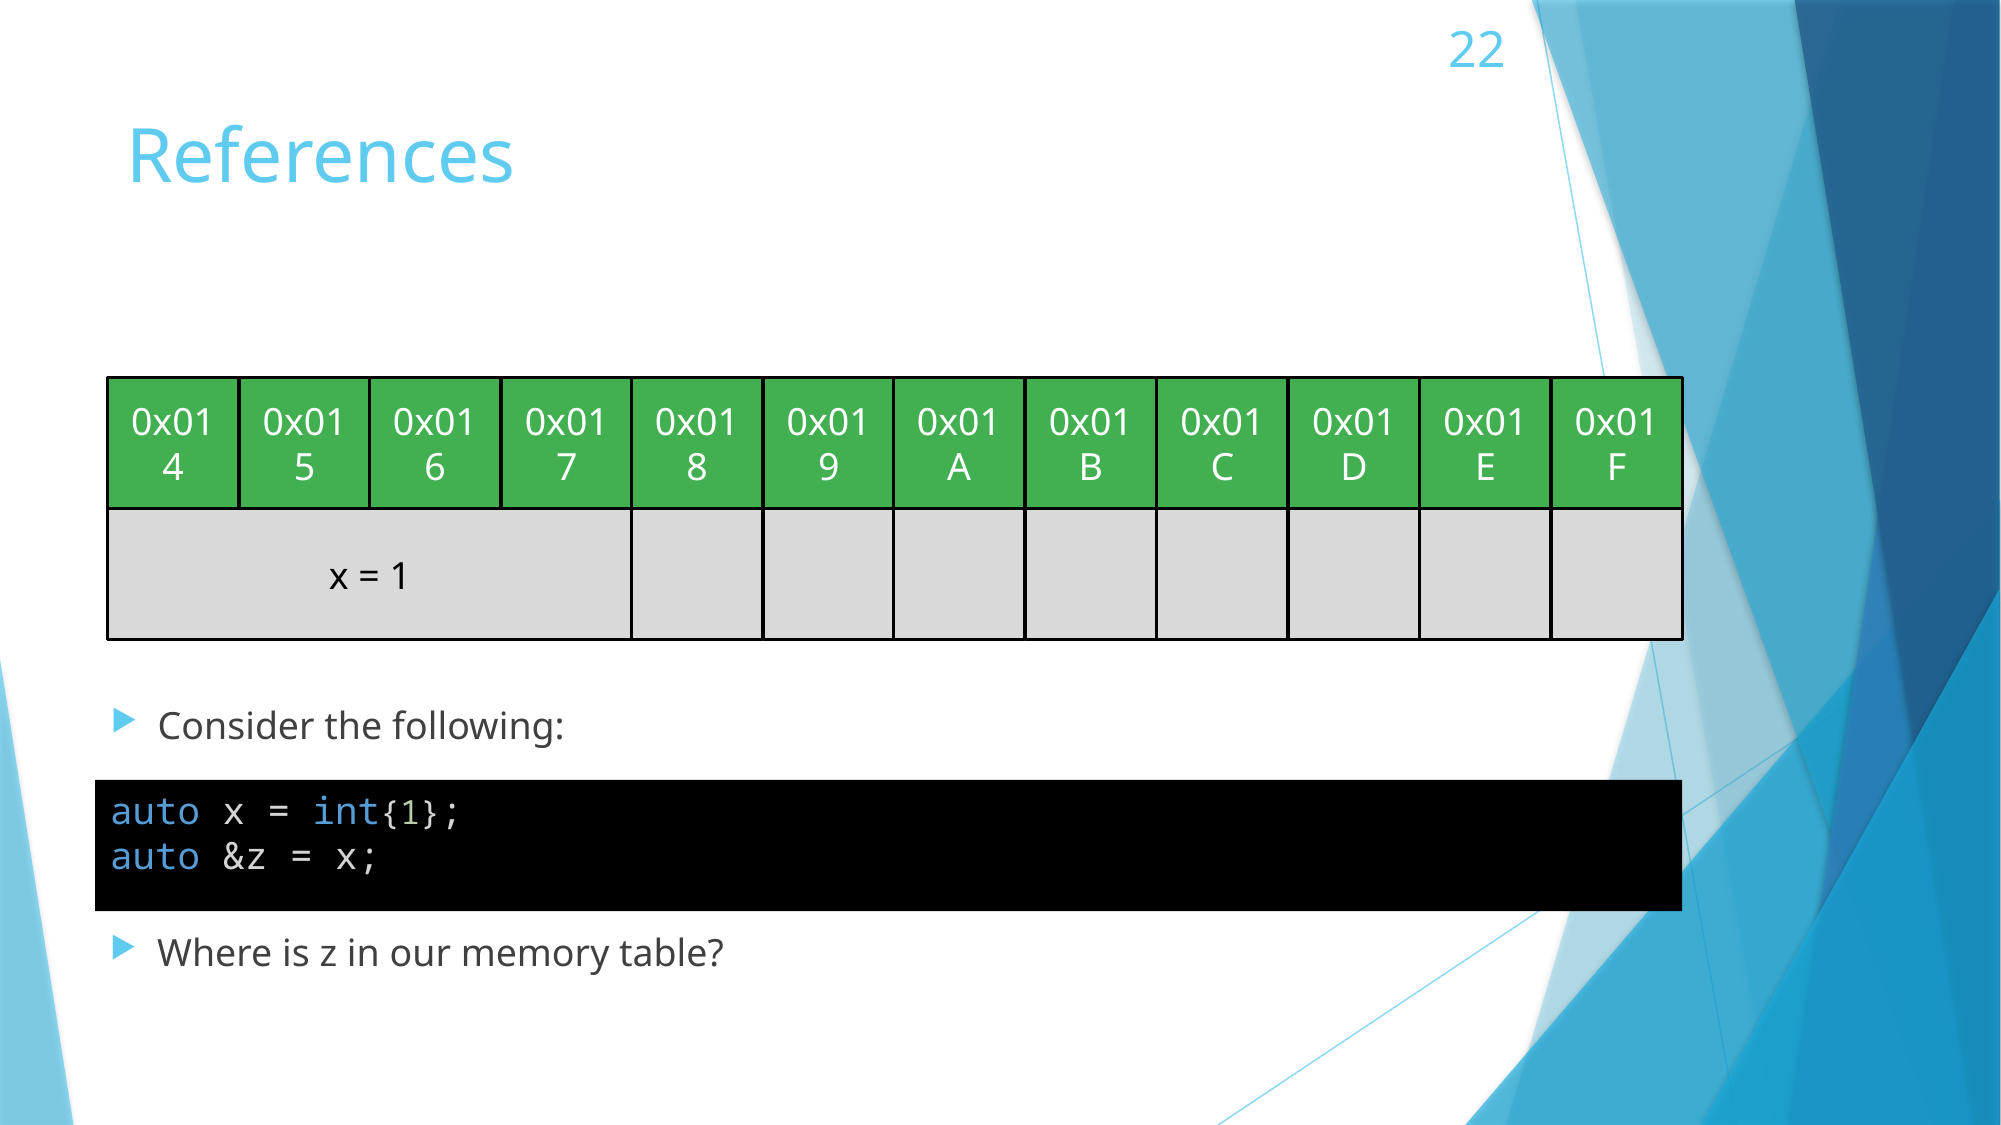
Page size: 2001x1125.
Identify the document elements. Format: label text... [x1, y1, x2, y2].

text_box 0x01E [1418, 376, 1550, 507]
text_box 0x016 [368, 376, 500, 507]
text_box [630, 507, 762, 641]
text_box 0x019 [762, 376, 892, 507]
text_box [1418, 507, 1550, 641]
text_box 0x014 [106, 376, 238, 507]
text_box [1550, 507, 1684, 641]
text_box [762, 507, 892, 641]
text_box 0x01C [1155, 376, 1287, 507]
text_box 0x01B [1024, 376, 1155, 507]
text_box auto x = int{1}; auto &z = x; [95, 779, 1683, 912]
text_box [1287, 507, 1418, 641]
text_box 0x015 [238, 376, 368, 507]
text_box [892, 507, 1024, 641]
text_box 0x017 [500, 376, 630, 507]
text_box Where is z in our memory table? [95, 921, 1522, 983]
text_box 0x01A [892, 376, 1024, 507]
text_box Consider the following: [95, 694, 1522, 756]
text_box x = 1 [106, 507, 630, 641]
text_box 0x018 [630, 376, 762, 507]
title References [111, 99, 1522, 317]
text_box [1024, 507, 1155, 641]
text_box 0x01D [1287, 376, 1418, 507]
text_box 0x01F [1550, 376, 1684, 507]
text_box [1155, 507, 1287, 641]
